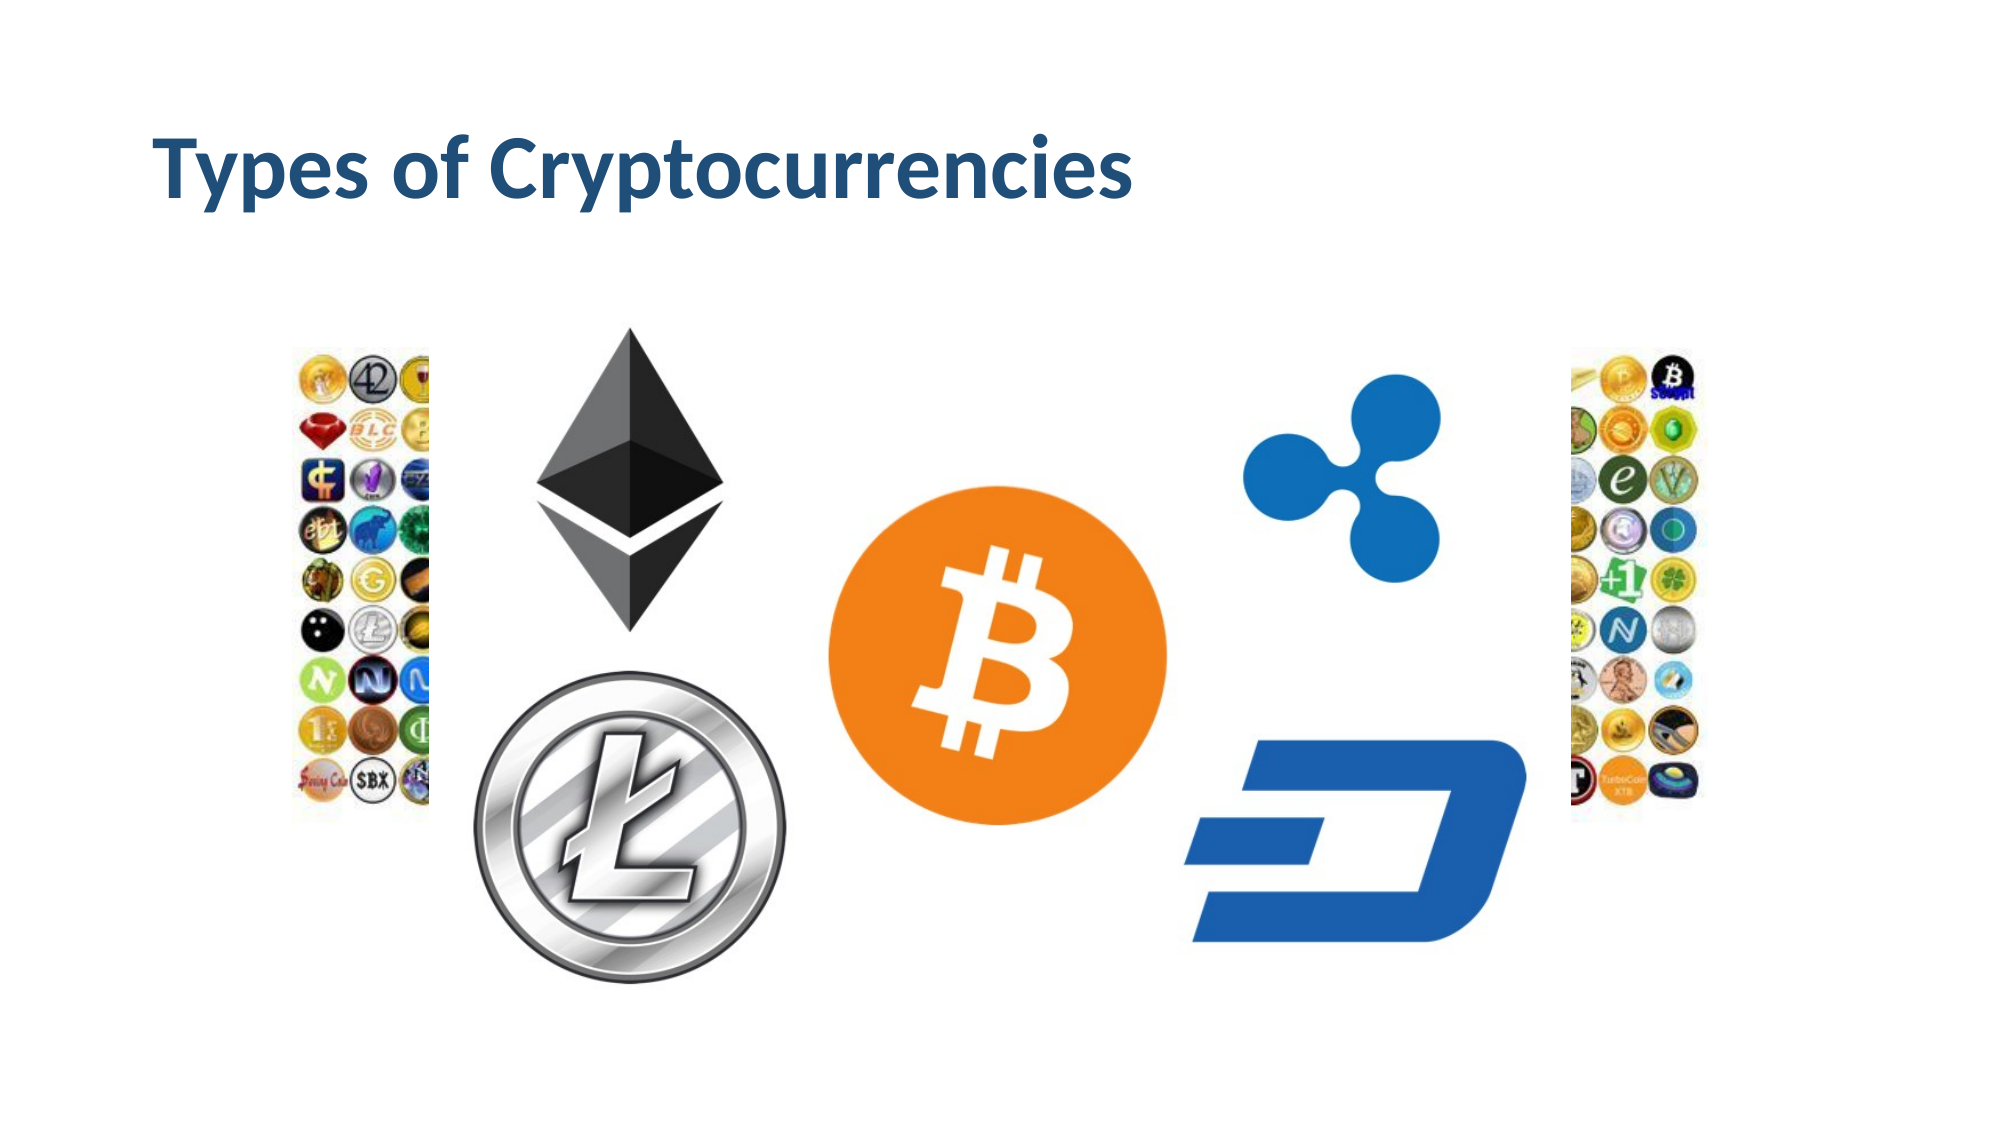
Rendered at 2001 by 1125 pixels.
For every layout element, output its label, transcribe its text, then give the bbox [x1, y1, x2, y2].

picture [429, 313, 1571, 999]
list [1571, 347, 1708, 865]
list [292, 347, 429, 865]
title Types of Cryptocurrencies [137, 59, 1863, 278]
